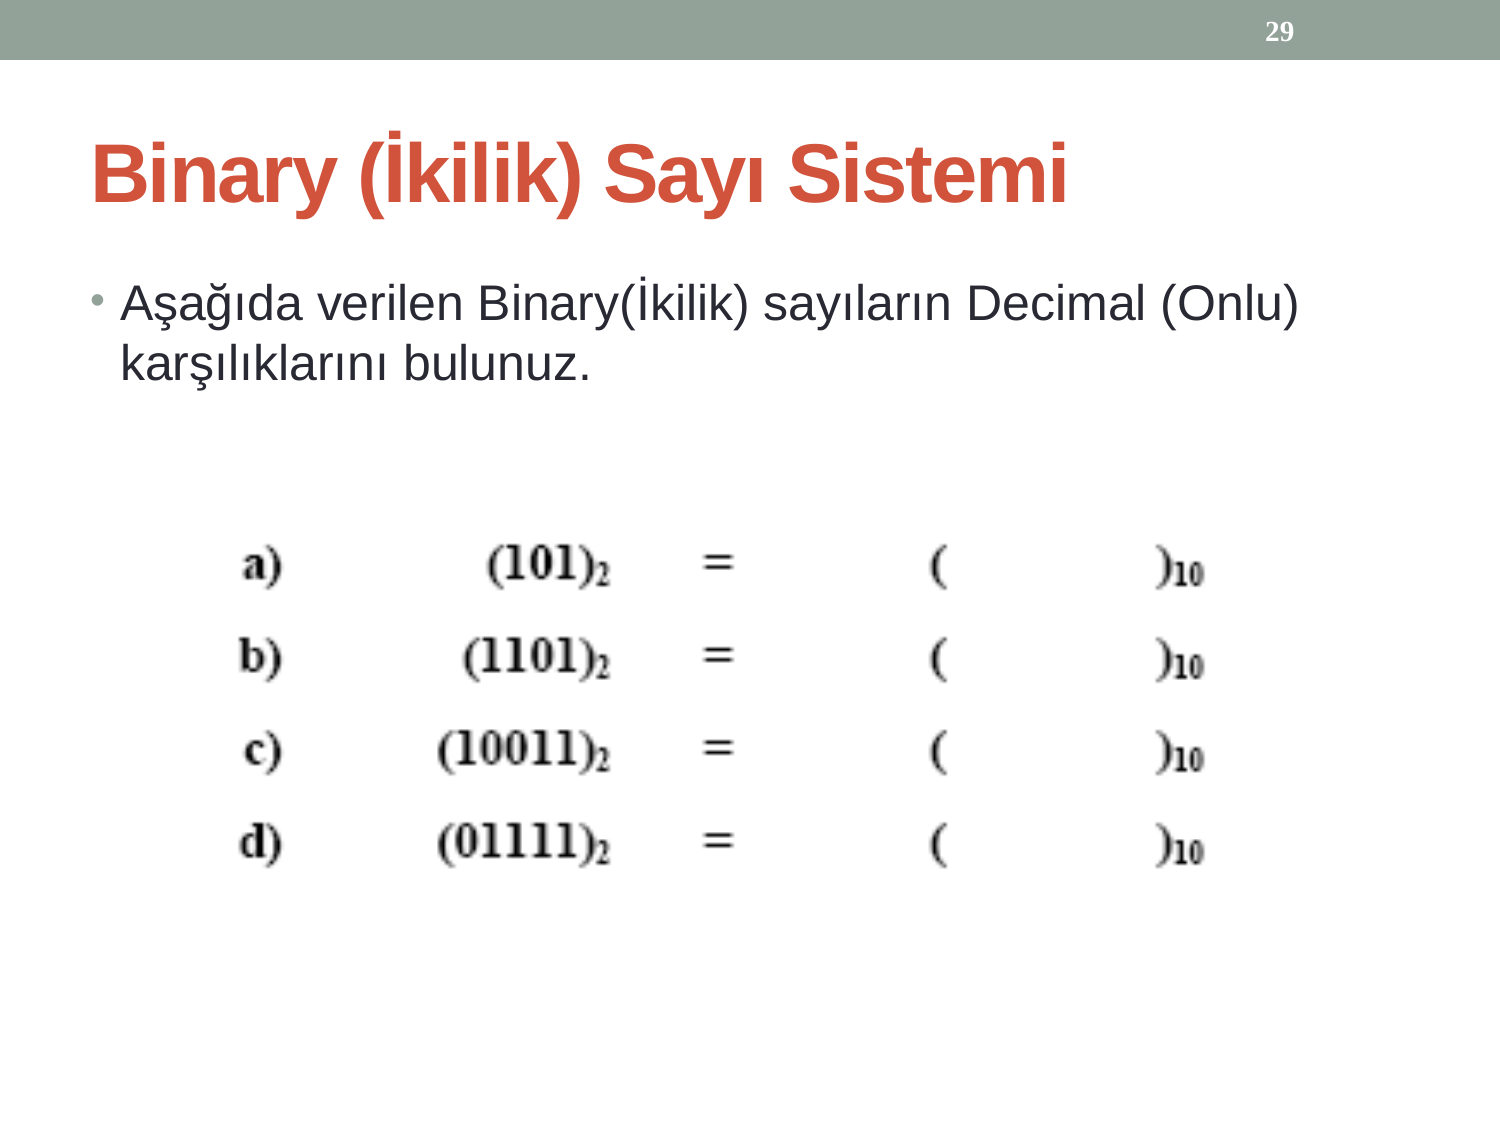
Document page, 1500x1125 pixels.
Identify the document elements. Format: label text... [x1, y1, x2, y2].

title Binary (İkilik) Sayı Sistemi [75, 87, 1425, 250]
slide_number 29 [1250, 3, 1425, 57]
list Aşağıda verilen Binary(İkilik) sayıların Decimal (Onlu) karşılıklarını bulunuz. [75, 262, 1425, 1063]
picture [206, 491, 1219, 918]
